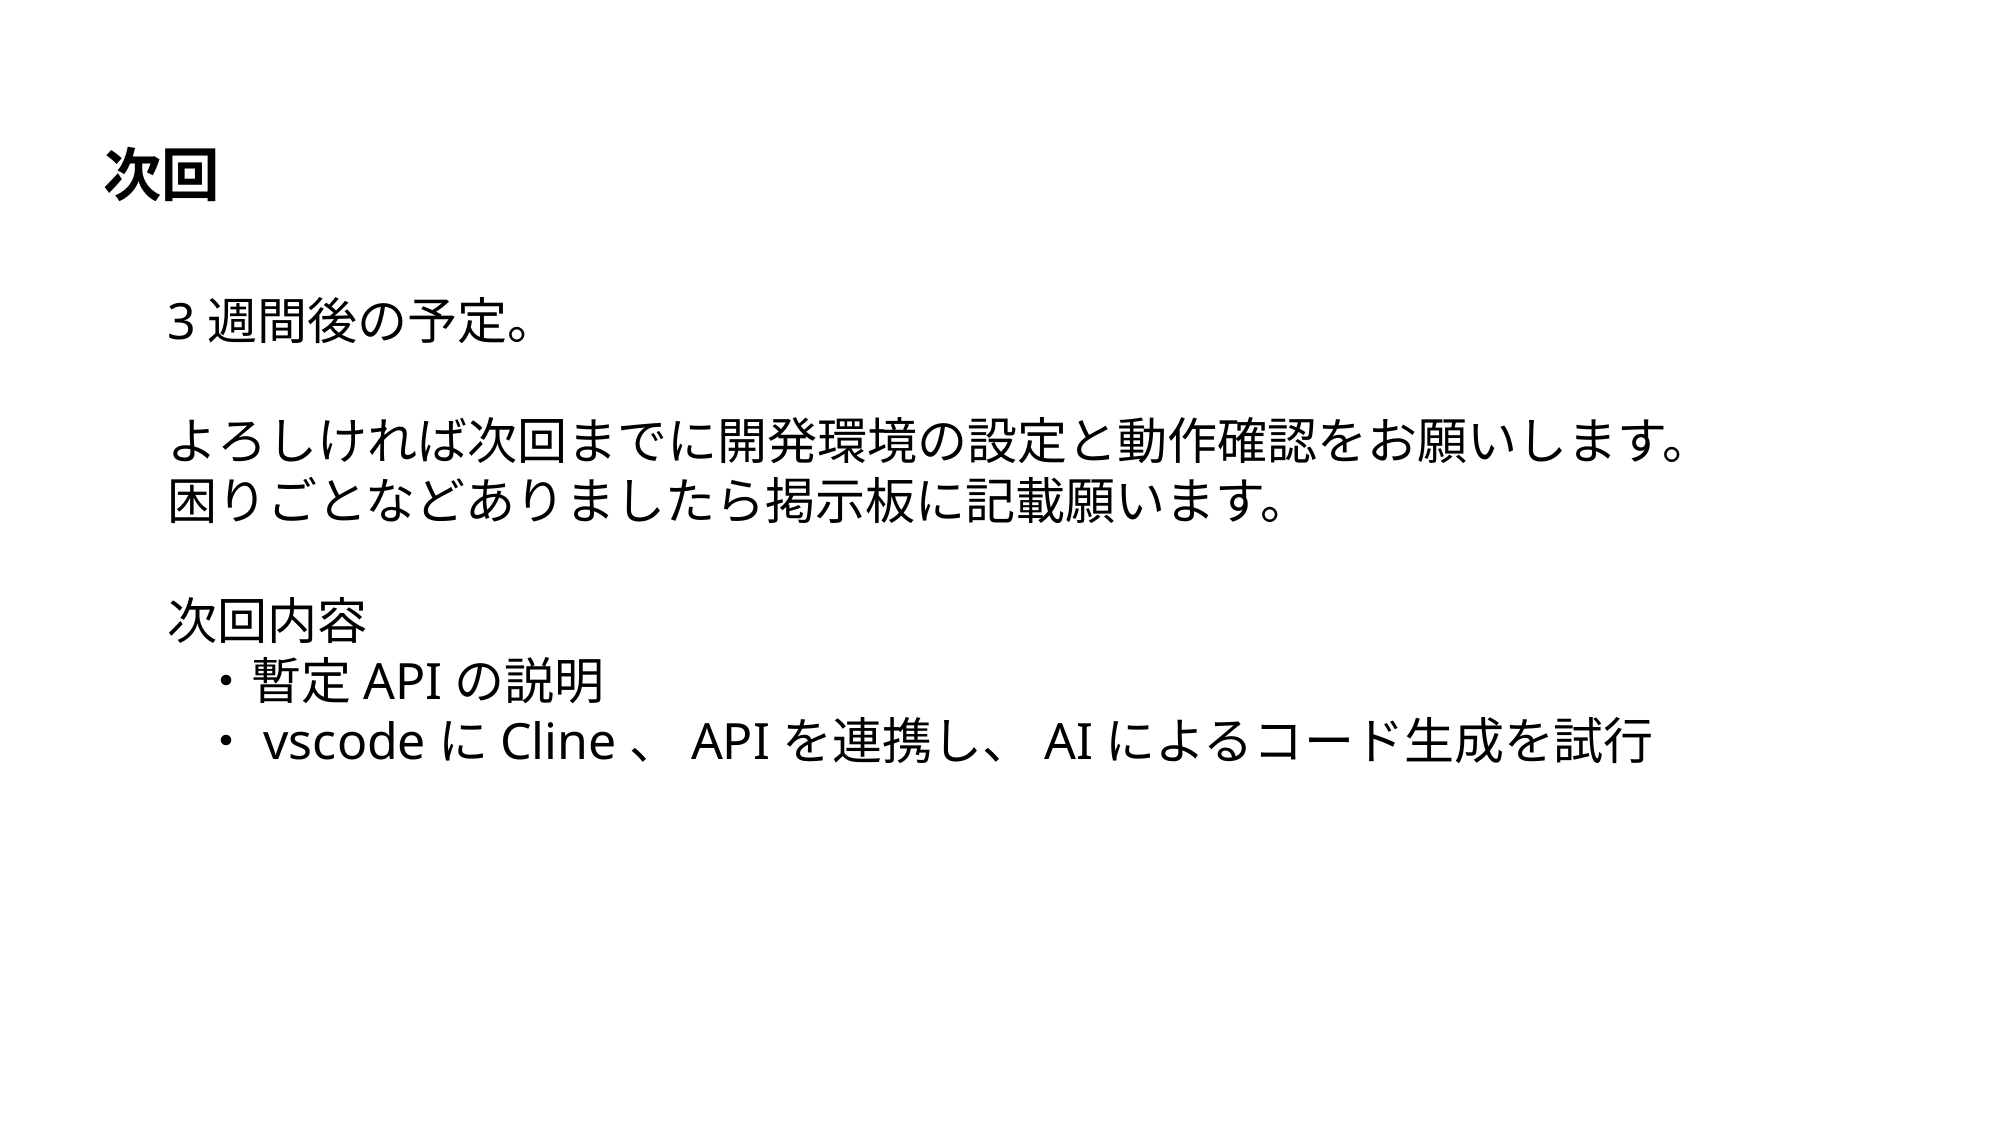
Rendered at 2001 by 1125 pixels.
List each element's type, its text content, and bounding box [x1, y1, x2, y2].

text_box 次回 [88, 131, 791, 216]
text_box 3週間後の予定。 よろしければ次回までに開発環境の設定と動作確認をお願いします。 困りごとなどありましたら掲示板に記載願います。 次回内容 ・暫定APIの説明 ・vscodeにCline、APIを連携し、AIによるコード生成を試行 [152, 282, 1744, 837]
